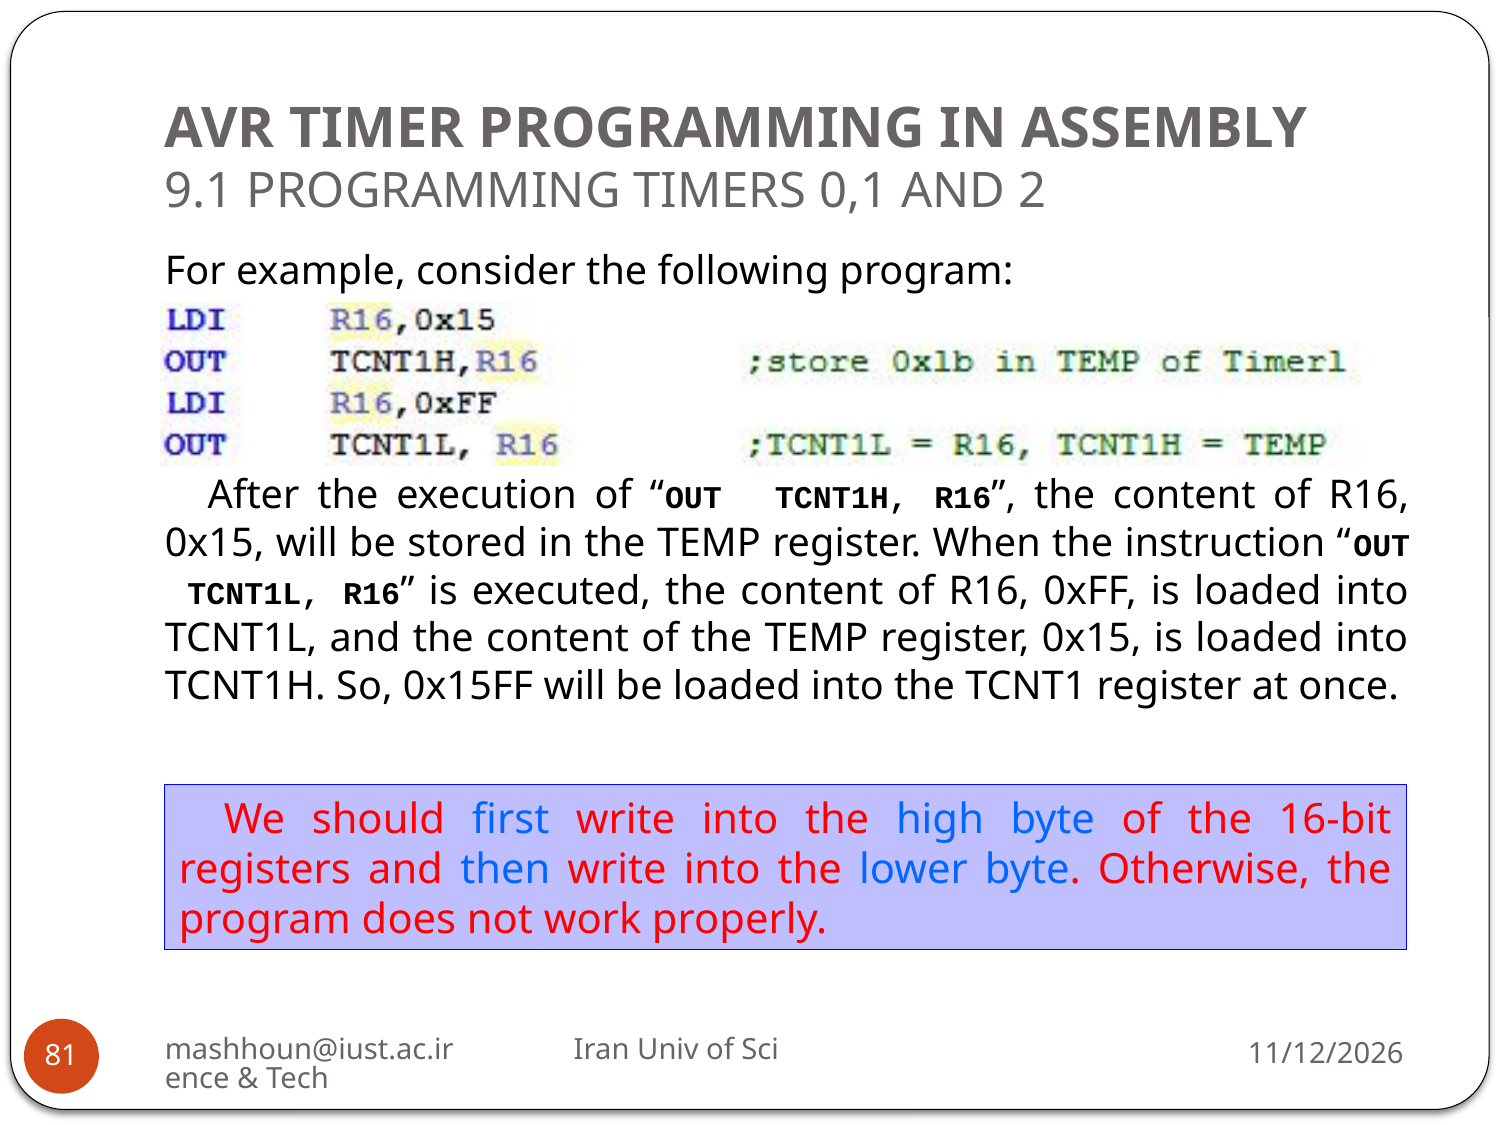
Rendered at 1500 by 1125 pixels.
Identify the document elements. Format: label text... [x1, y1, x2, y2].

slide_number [1012, 1015, 1419, 1094]
footer mashhoun@iust.ac.ir Iran Univ of Science & Tech [150, 1012, 800, 1088]
list For example, consider the following program: After the execution of “OUT TCNT1H, R16”, the content of R16, 0x15, will be stored in the TEMP register. When the instruction “OUT TCNT1L, R16” is executed, the content of R16, 0xFF, is loaded into TCNT1L, and the content of the TEMP register, 0x15, is loaded into TCNT1H. So, 0x15FF will be loaded into the TCNT1 register at once. [150, 237, 1425, 762]
title AVR TIMER PROGRAMMING IN ASSEMBLY 9.1 PROGRAMMING TIMERS 0,1 AND 2 [150, 45, 1425, 233]
picture [160, 302, 1361, 467]
slide_number 81 [23, 1018, 99, 1094]
text_box We should first write into the high byte of the 16-bit registers and then write into the lower byte. Otherwise, the program does not work properly. [164, 784, 1407, 950]
